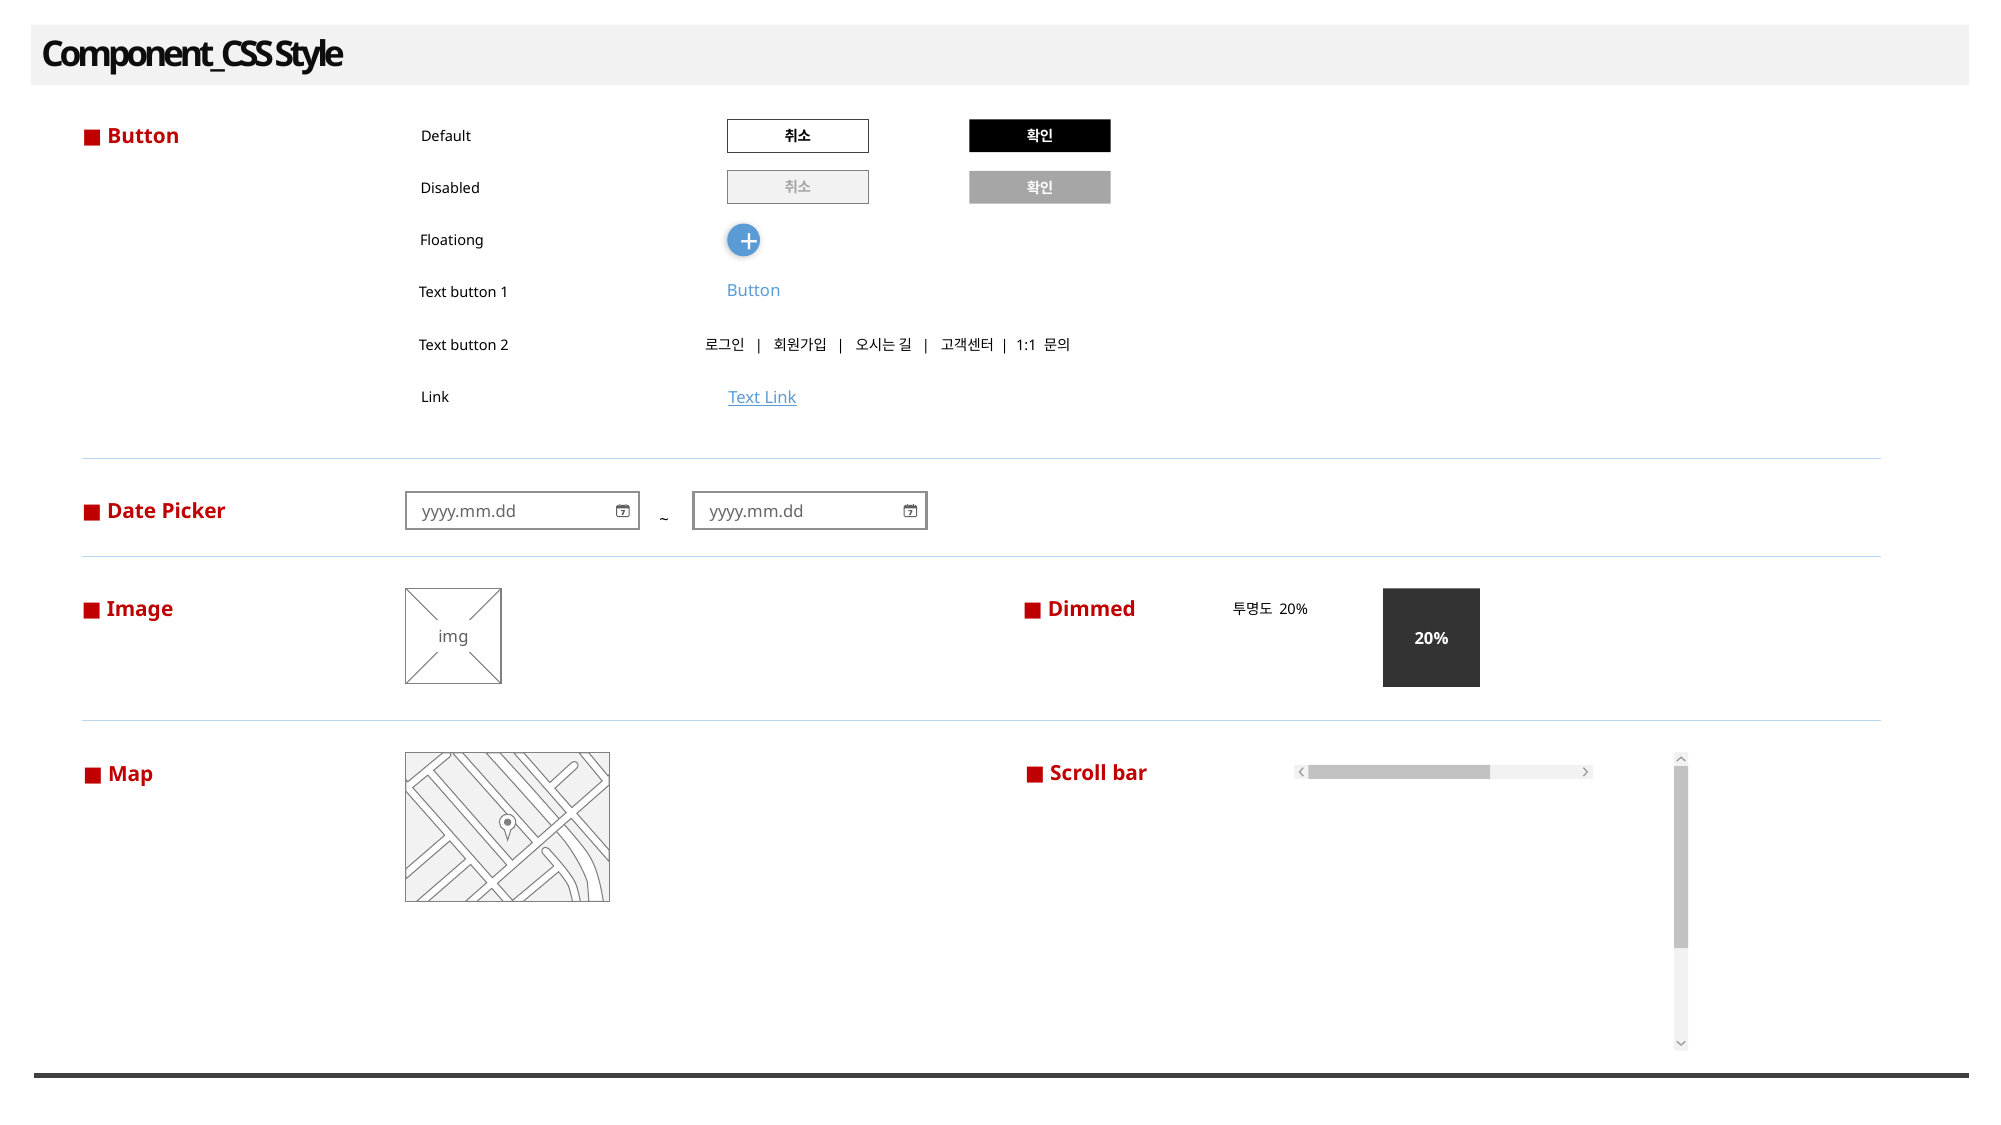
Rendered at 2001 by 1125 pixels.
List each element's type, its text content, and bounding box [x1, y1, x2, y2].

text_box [1382, 588, 1481, 688]
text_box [1293, 764, 1594, 780]
text_box Link [413, 380, 457, 414]
text_box Floationg [412, 223, 492, 256]
text_box ■ Image [74, 588, 181, 629]
text_box Text button 1 [411, 275, 517, 308]
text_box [726, 119, 869, 153]
text_box ■ Button [74, 115, 188, 156]
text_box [726, 170, 869, 204]
text_box ~ [651, 481, 681, 537]
text_box Default [413, 119, 479, 152]
text_box 로그인 | 회원가입 | 오시는 길 | 고객센터 | 1:1 문의 [705, 335, 1071, 354]
text_box Button [725, 278, 783, 301]
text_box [726, 212, 761, 268]
text_box ■ Map [75, 752, 161, 793]
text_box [969, 170, 1111, 205]
text_box Disabled [413, 171, 488, 204]
text_box ■ Dimmed [1015, 588, 1144, 629]
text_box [405, 491, 640, 530]
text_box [693, 491, 927, 530]
text_box Text button 2 [411, 327, 517, 361]
text_box Text Link [726, 385, 799, 409]
list Component_CSS Style [33, 25, 1458, 85]
text_box ■ Scroll bar [1017, 752, 1155, 792]
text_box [969, 119, 1111, 153]
text_box 투명도 20% [1225, 592, 1316, 625]
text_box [1673, 751, 1689, 1051]
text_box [405, 752, 610, 902]
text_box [405, 588, 502, 684]
text_box ■ Date Picker [74, 490, 234, 531]
